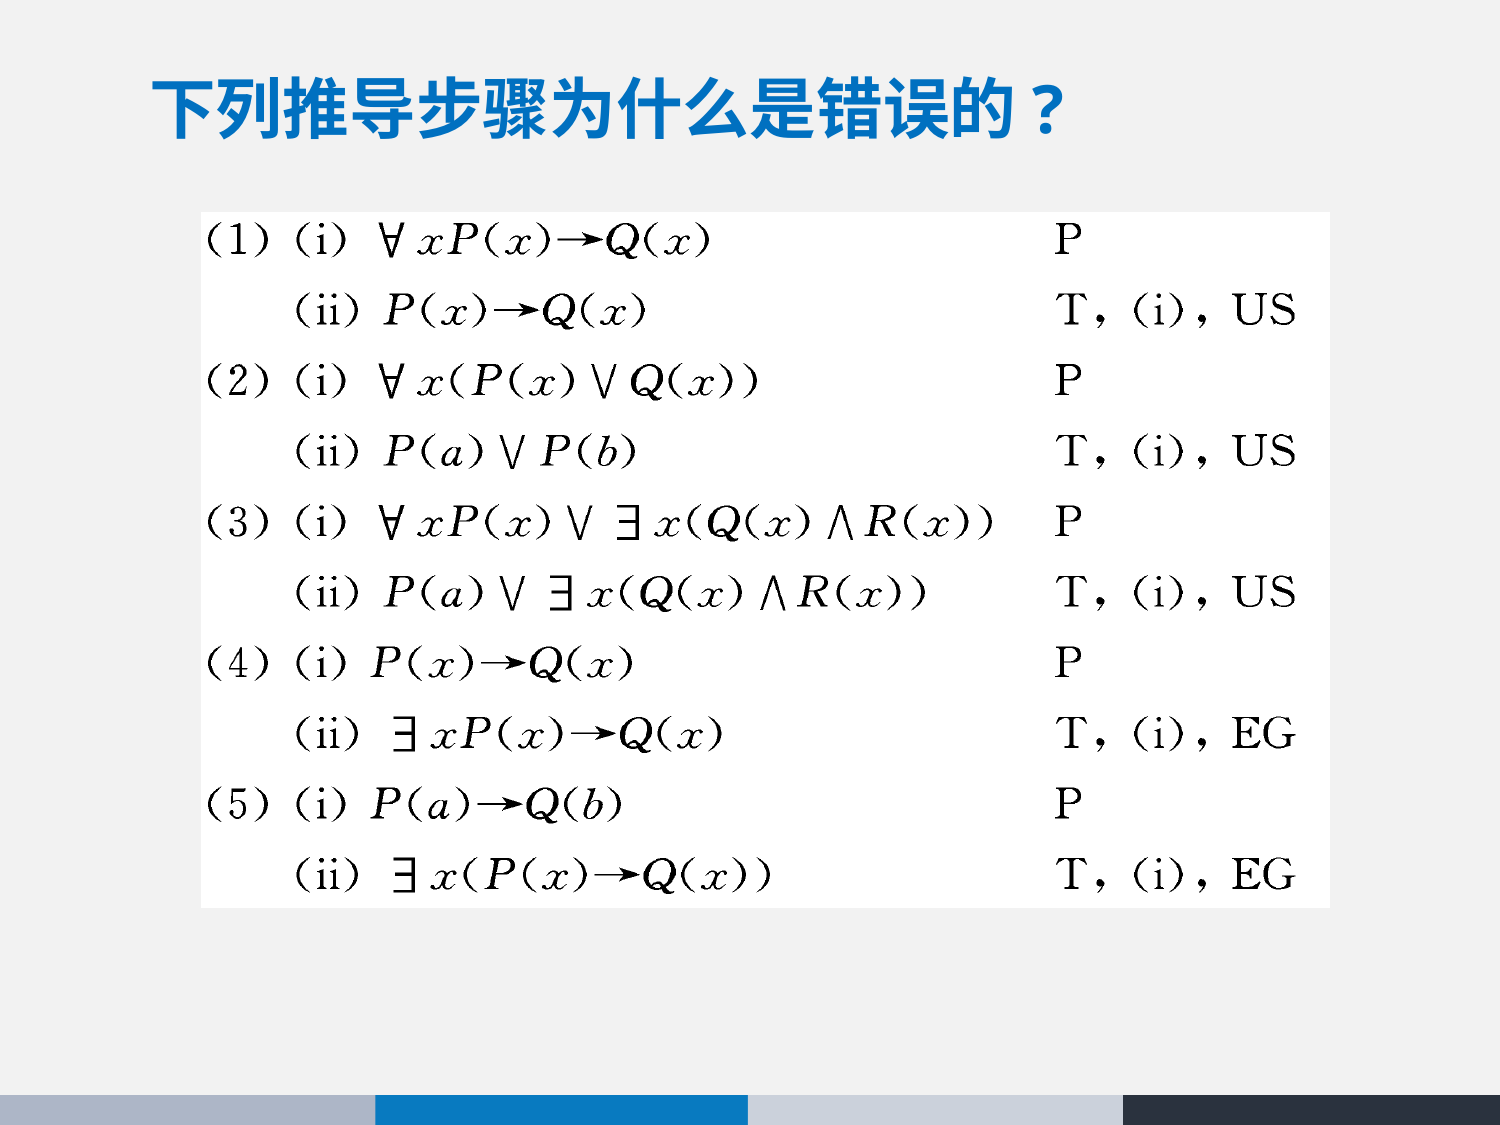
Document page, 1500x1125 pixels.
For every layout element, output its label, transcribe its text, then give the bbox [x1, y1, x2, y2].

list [201, 212, 1330, 908]
title 下列推导步骤为什么是错误的? [82, 75, 1397, 885]
